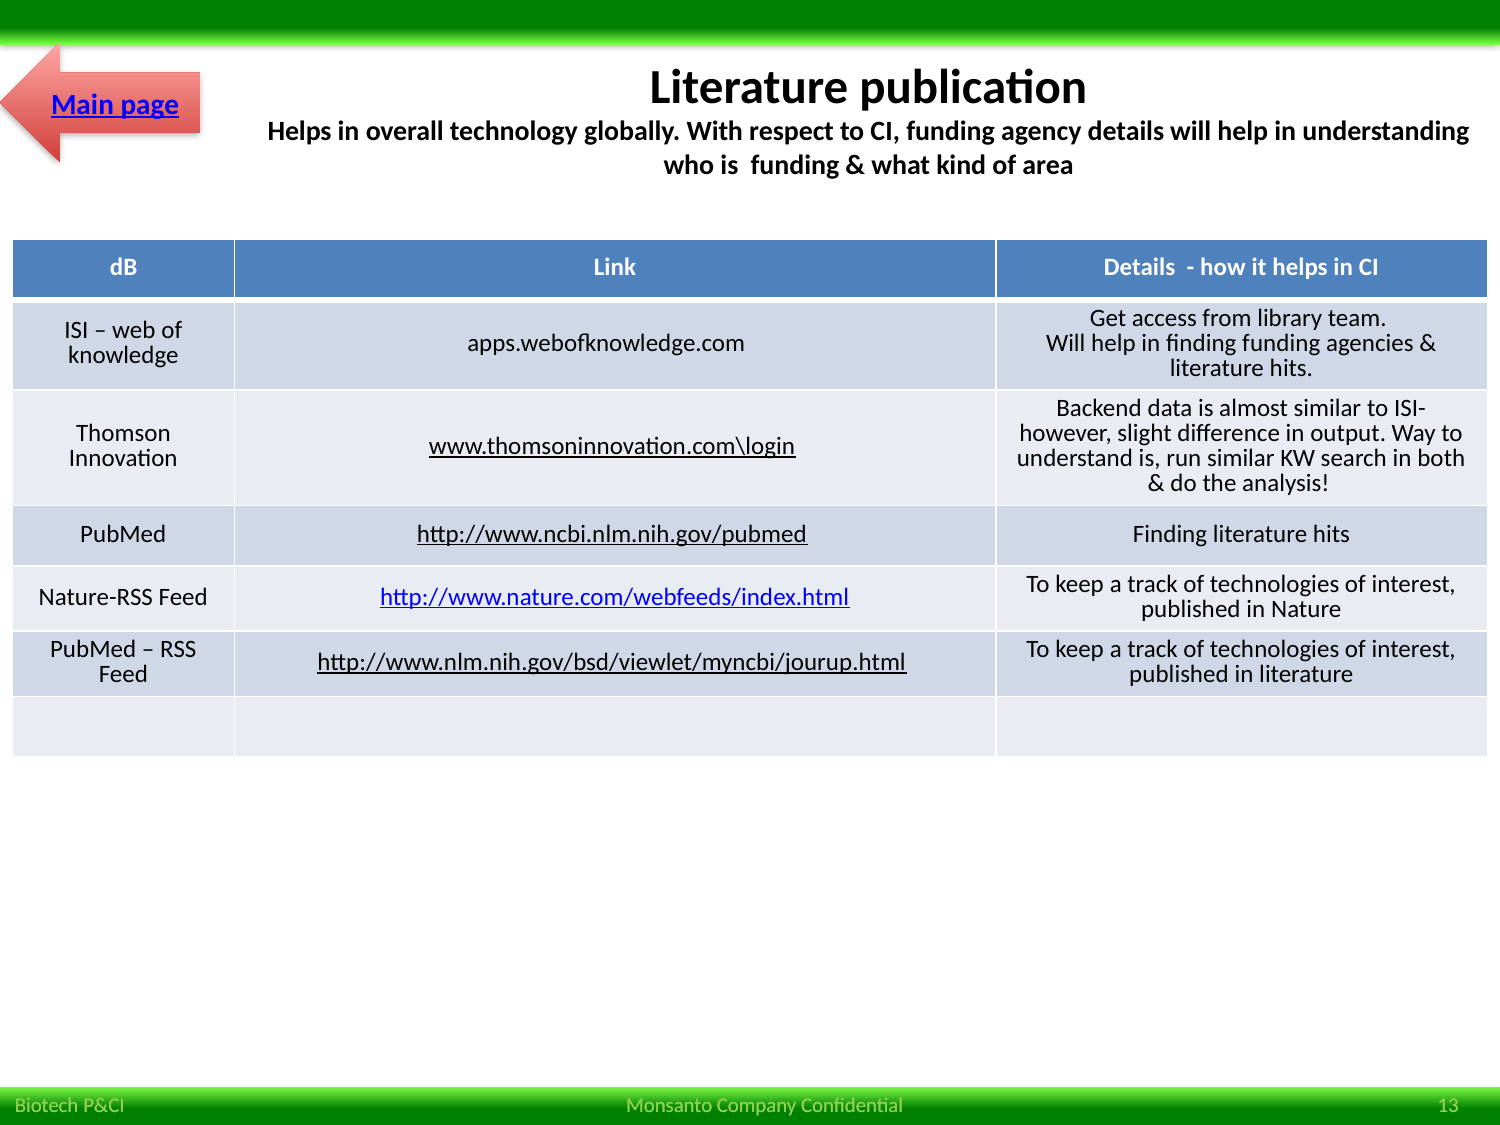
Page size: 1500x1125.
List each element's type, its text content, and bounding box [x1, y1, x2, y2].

table_cell ISI – web of knowledge [13, 303, 234, 389]
table_cell To keep a track of technologies of interest, published in literature [997, 632, 1487, 696]
table_cell Backend data is almost similar to ISI- however, slight difference in output. Way to understand is, run similar KW search in both & do the analysis! [997, 391, 1487, 505]
table_header Details - how it helps in CI [997, 240, 1487, 297]
table_cell Finding literature hits [997, 506, 1487, 565]
table_cell PubMed [13, 506, 234, 565]
table_cell Nature-RSS Feed [13, 567, 234, 630]
table_cell http://www.ncbi.nlm.nih.gov/pubmed [235, 506, 995, 565]
table_cell PubMed – RSS Feed [13, 632, 234, 696]
table_cell apps.webofknowledge.com [235, 303, 995, 389]
table_cell [997, 697, 1487, 756]
table_cell http://www.nlm.nih.gov/bsd/viewlet/myncbi/jourup.html [235, 632, 995, 696]
table_cell [235, 697, 995, 756]
table_cell Thomson Innovation [13, 391, 234, 505]
table_header Link [235, 240, 995, 297]
table_cell [13, 697, 234, 756]
table_header dB [13, 240, 234, 297]
title Literature publication Helps in overall technology globally. With respect to CI, funding agency details will help in understanding who is funding & what kind of area [237, 46, 1500, 188]
table_cell Get access from library team. Will help in finding funding agencies & literature hits. [997, 303, 1487, 389]
table_cell To keep a track of technologies of interest, published in Nature [997, 567, 1487, 630]
table_cell www.thomsoninnovation.com\login [235, 391, 995, 505]
text_box Main page [0, 42, 201, 163]
table_cell http://www.nature.com/webfeeds/index.html [235, 567, 995, 630]
